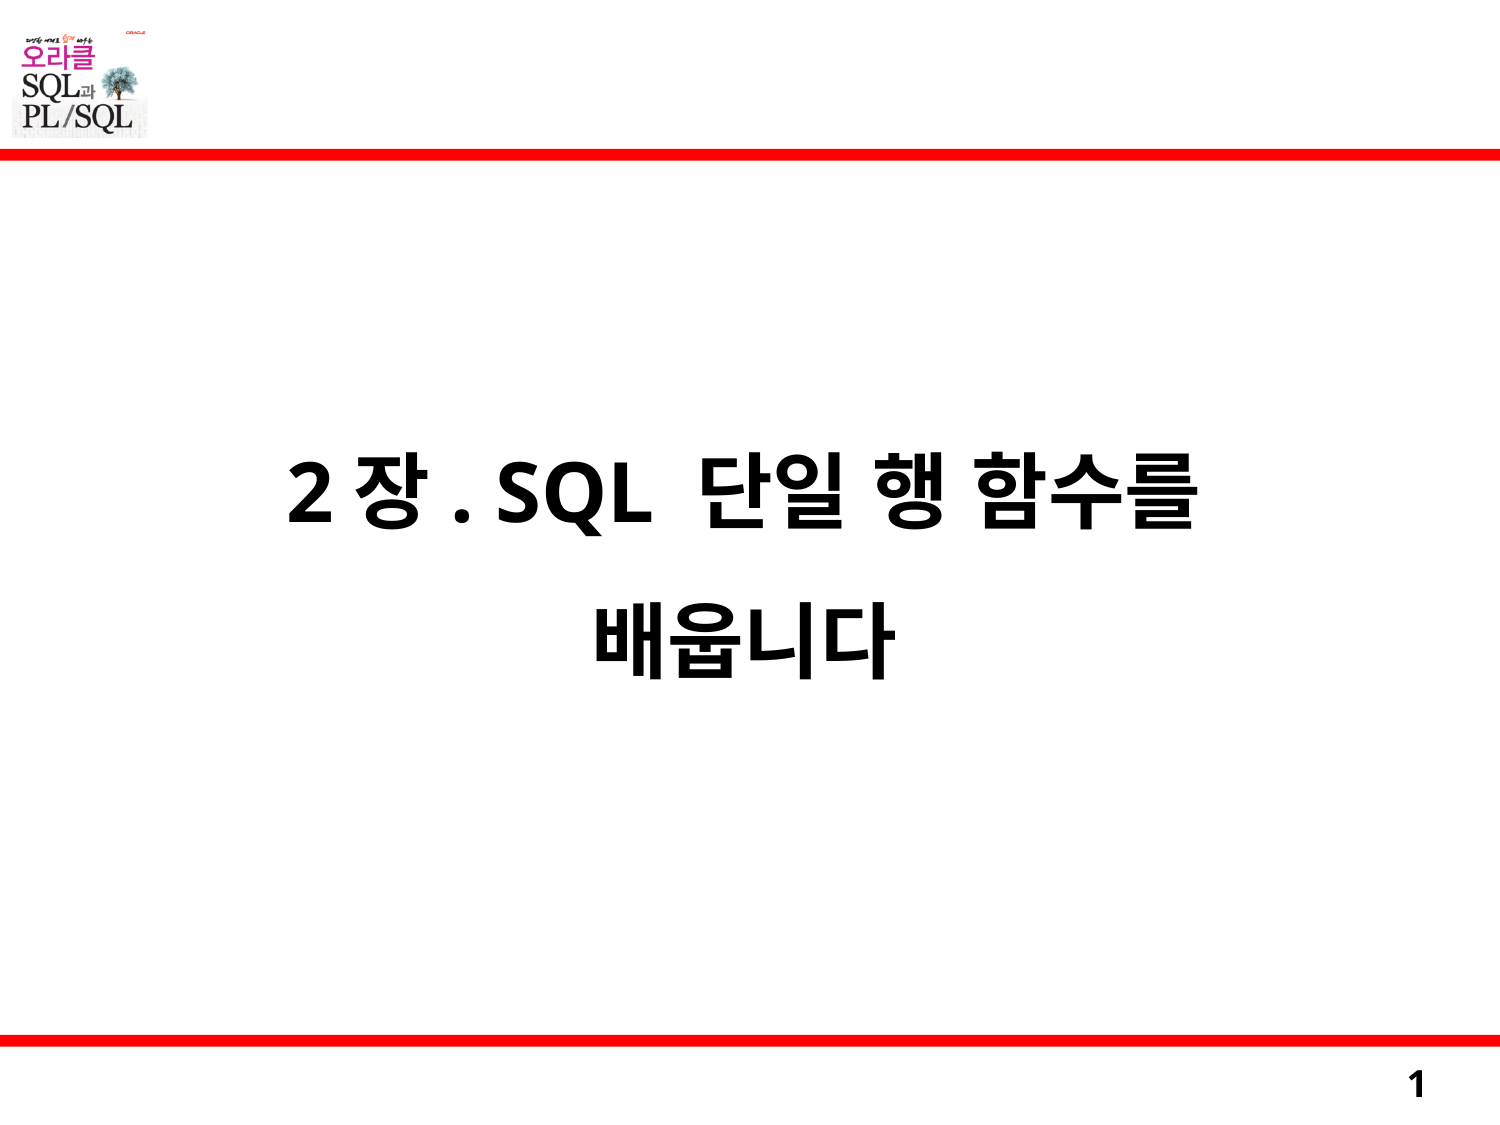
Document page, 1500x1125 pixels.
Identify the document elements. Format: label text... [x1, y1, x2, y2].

text_box [0, 147, 1500, 163]
text_box 2장. SQL 단일 행 함수를 배웁니다 [192, 324, 1296, 754]
text_box 1 [1362, 1056, 1473, 1108]
picture [11, 19, 148, 138]
text_box [0, 1033, 1500, 1049]
